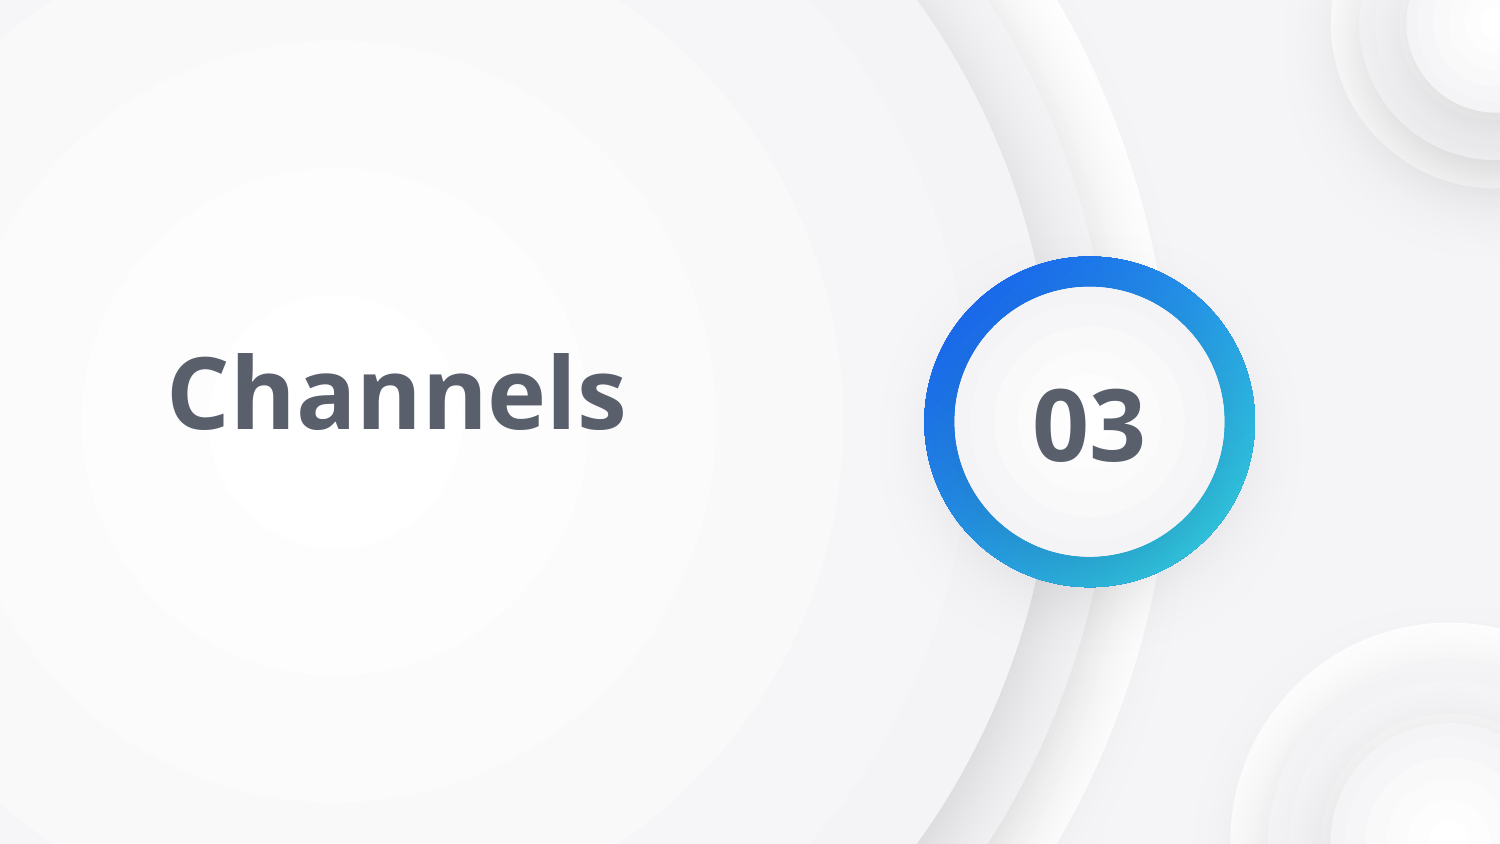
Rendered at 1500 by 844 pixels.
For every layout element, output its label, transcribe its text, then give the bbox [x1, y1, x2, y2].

title 03 [948, 361, 1231, 483]
title Channels [151, 324, 785, 456]
